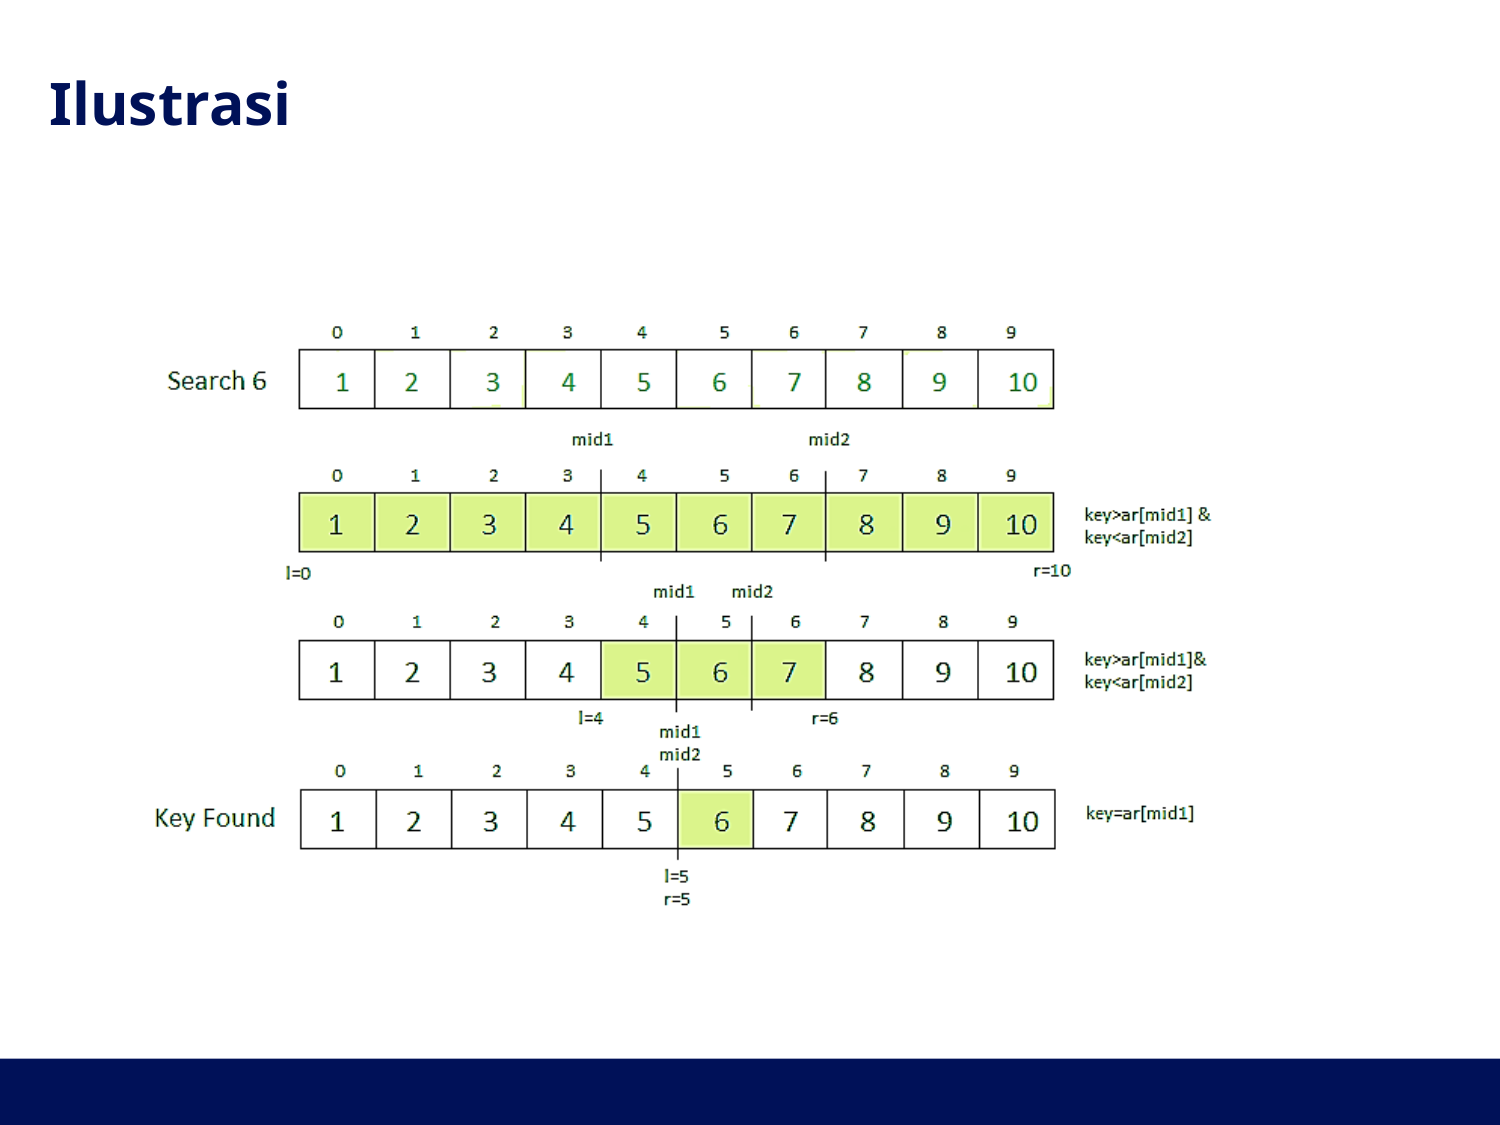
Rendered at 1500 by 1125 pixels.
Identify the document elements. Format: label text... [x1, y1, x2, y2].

title Ilustrasi [49, 66, 1451, 138]
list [53, 199, 1433, 925]
